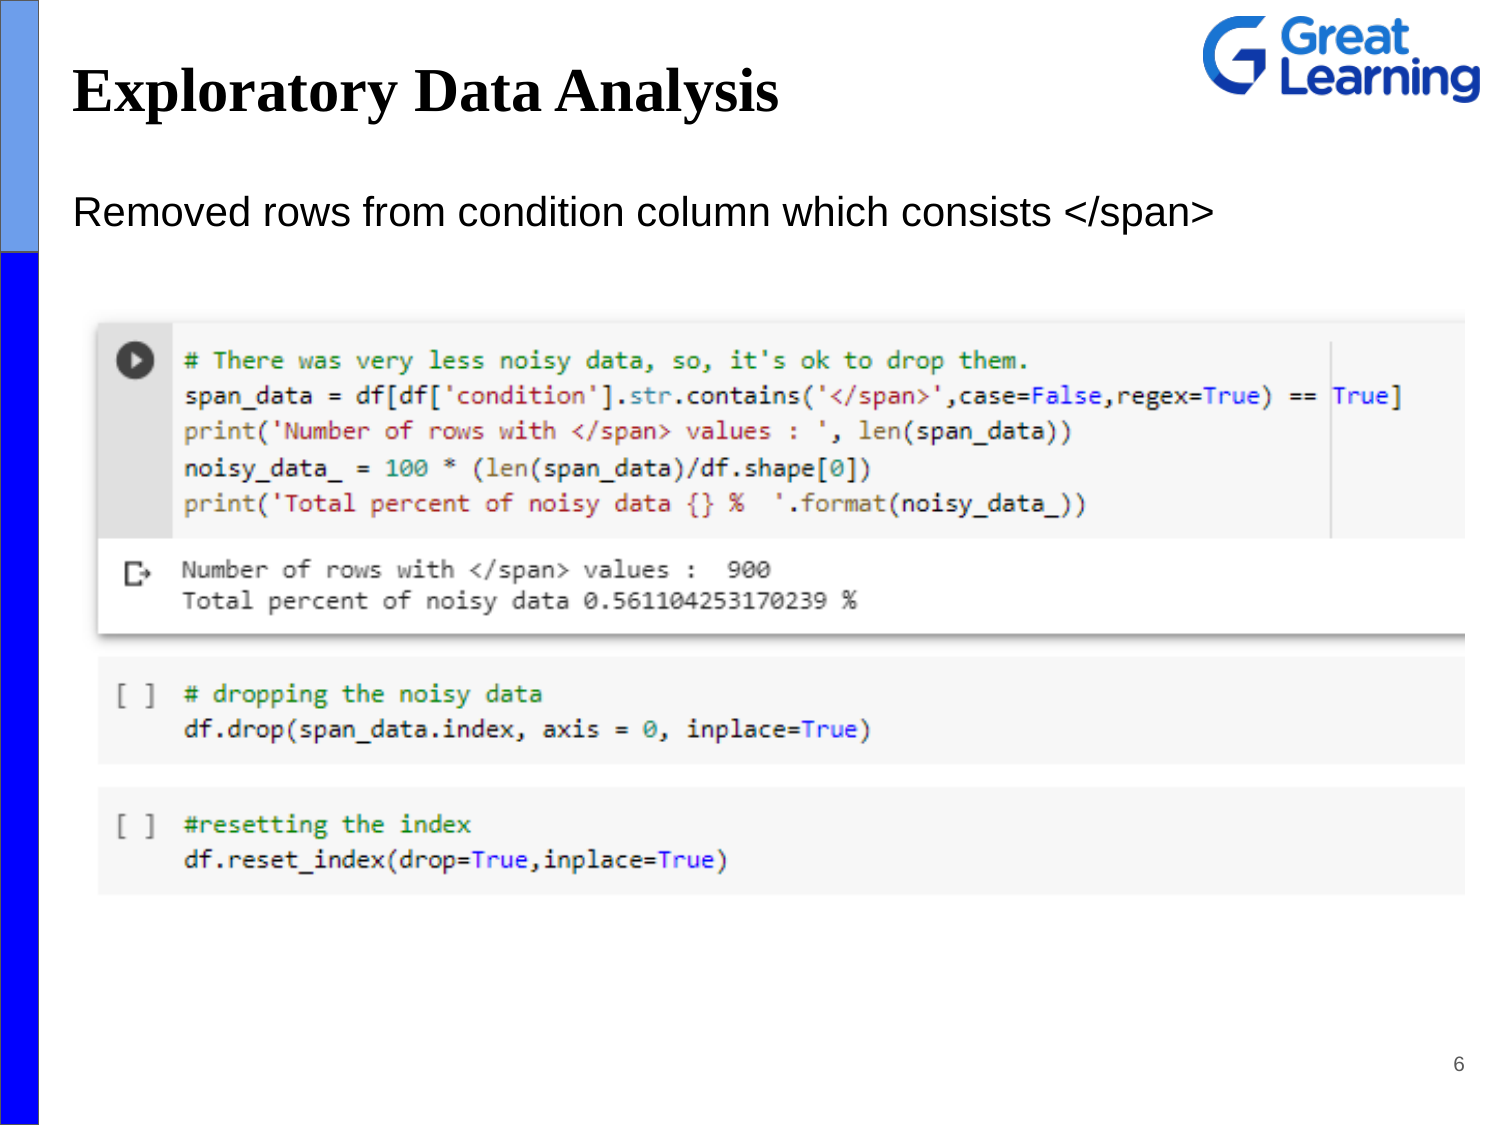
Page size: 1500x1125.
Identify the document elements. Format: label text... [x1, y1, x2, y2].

text_box Removed rows from condition column which consists </span> [57, 166, 1440, 250]
picture [1203, 16, 1480, 103]
slide_number 6 [1389, 1019, 1480, 1106]
picture [82, 308, 1465, 916]
text_box Exploratory Data Analysis [57, 33, 854, 139]
